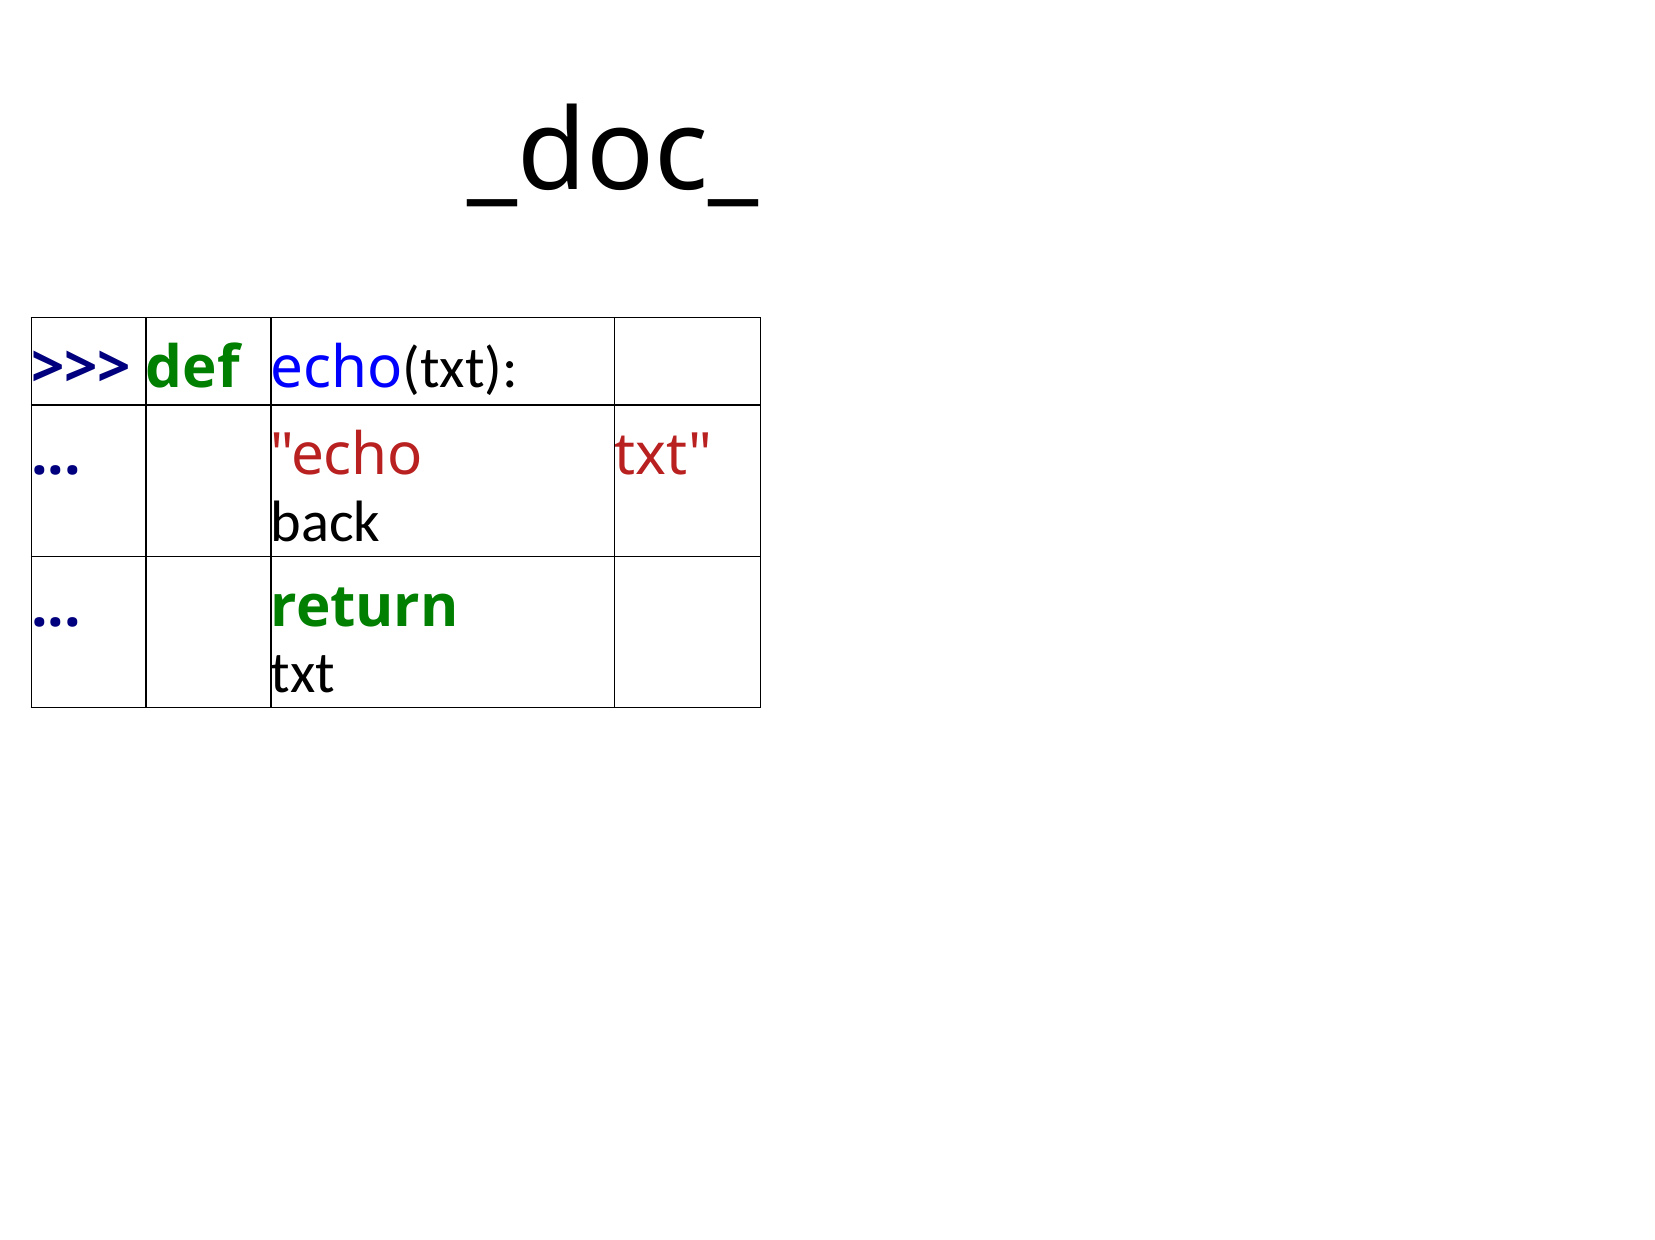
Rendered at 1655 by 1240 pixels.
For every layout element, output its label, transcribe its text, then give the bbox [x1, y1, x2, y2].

table_header def [147, 318, 270, 404]
table_cell [147, 557, 270, 707]
table_cell [615, 557, 760, 707]
table_cell ... [32, 406, 145, 556]
table_cell txt" [615, 406, 760, 556]
table_header >>> [32, 318, 145, 404]
table_header echo(txt): [272, 318, 614, 404]
table_cell "echo back [272, 406, 614, 556]
title _doc_ [465, 77, 972, 217]
table_header [615, 318, 760, 404]
table_cell [147, 406, 270, 556]
table_cell ... [32, 557, 145, 707]
table_cell return txt [272, 557, 614, 707]
